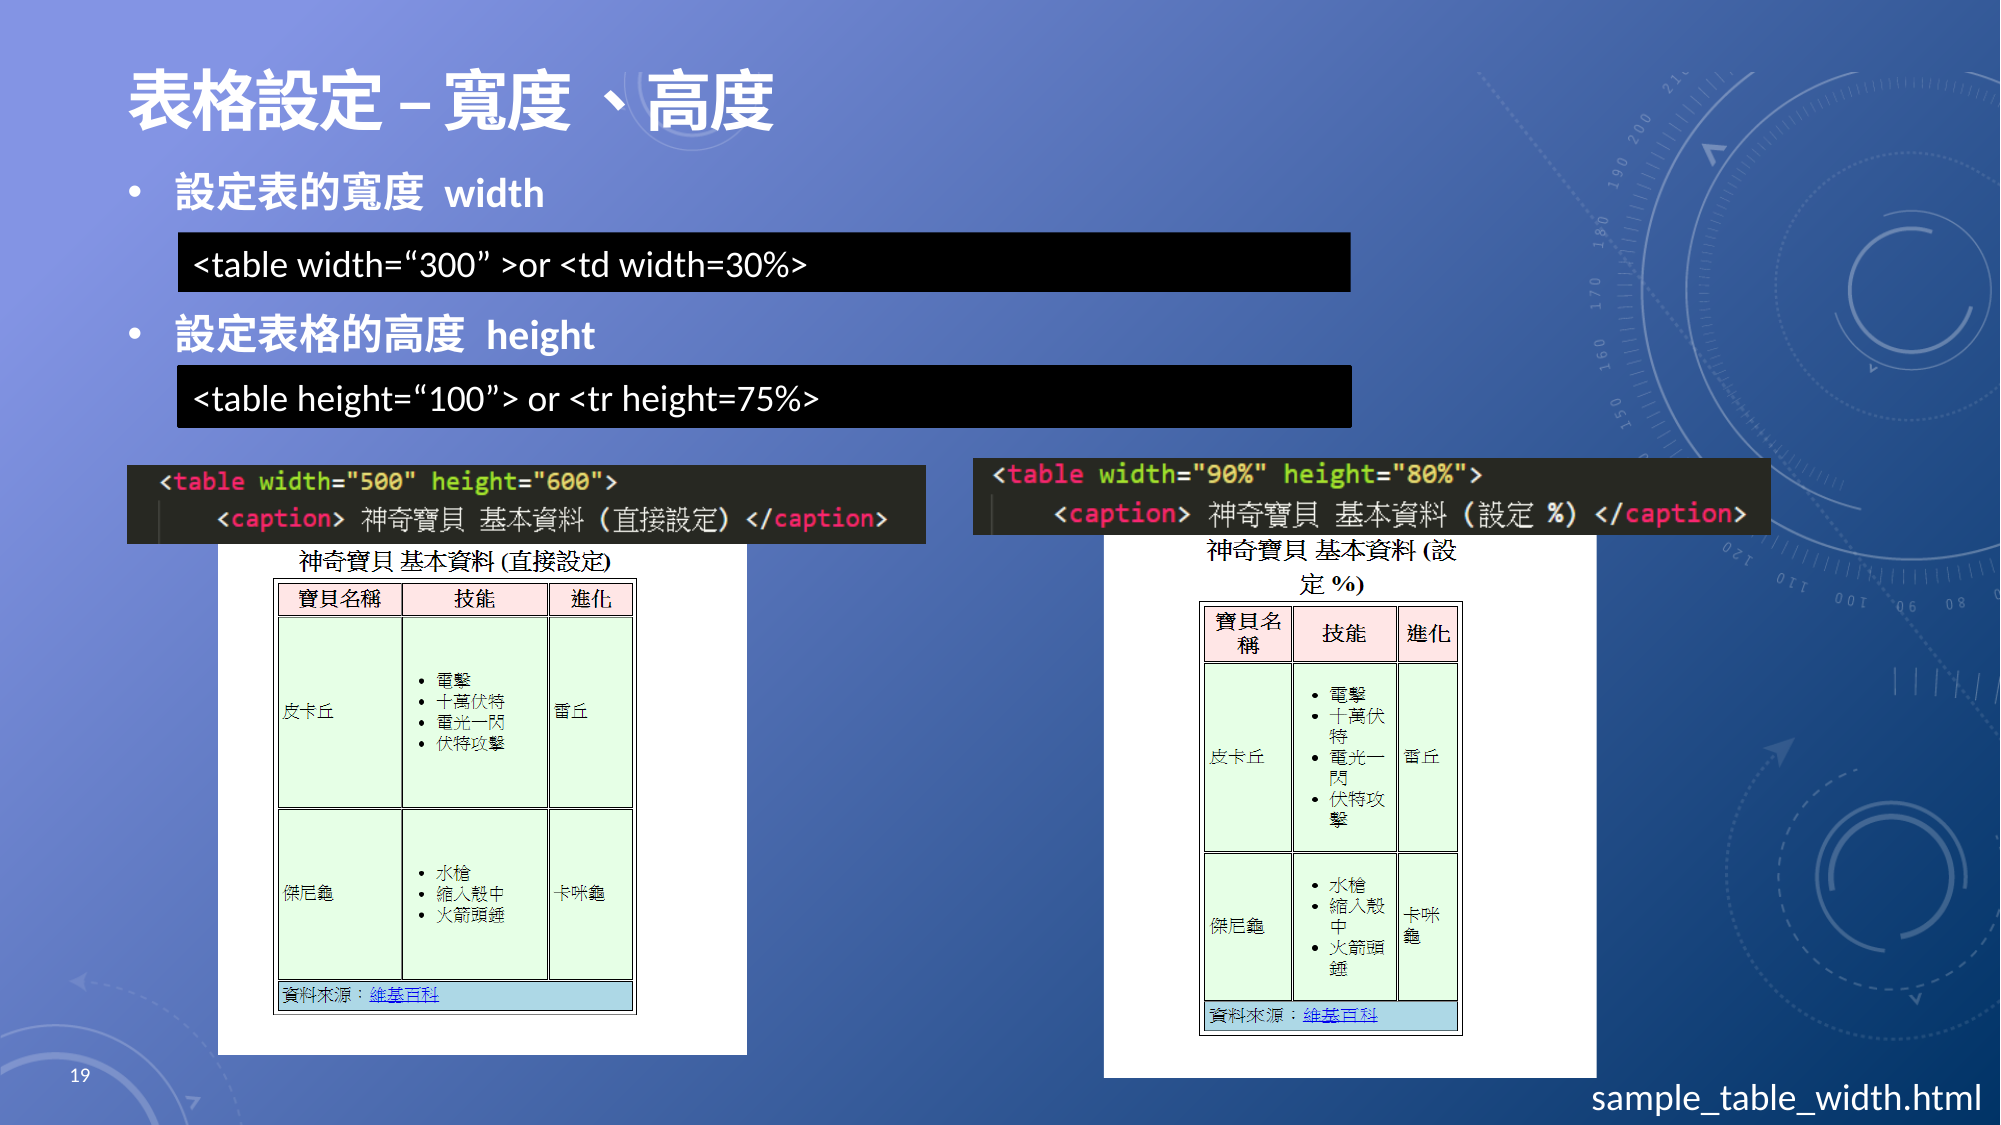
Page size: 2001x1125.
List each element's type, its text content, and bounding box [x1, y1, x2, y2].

picture [0, 72, 2000, 1125]
list 設定表的寬度 width 設定表格的高度 height [112, 158, 1775, 901]
text_box <table width=“300” >or <td width=30%> [177, 231, 1351, 293]
text_box sample_table_width.html [1576, 1065, 1998, 1125]
title 表格設定 – 寬度 、高度 [112, 24, 1766, 158]
slide_number 19 [14, 1043, 106, 1106]
text_box <table height=“100”> or <tr height=75%> [177, 365, 1352, 428]
